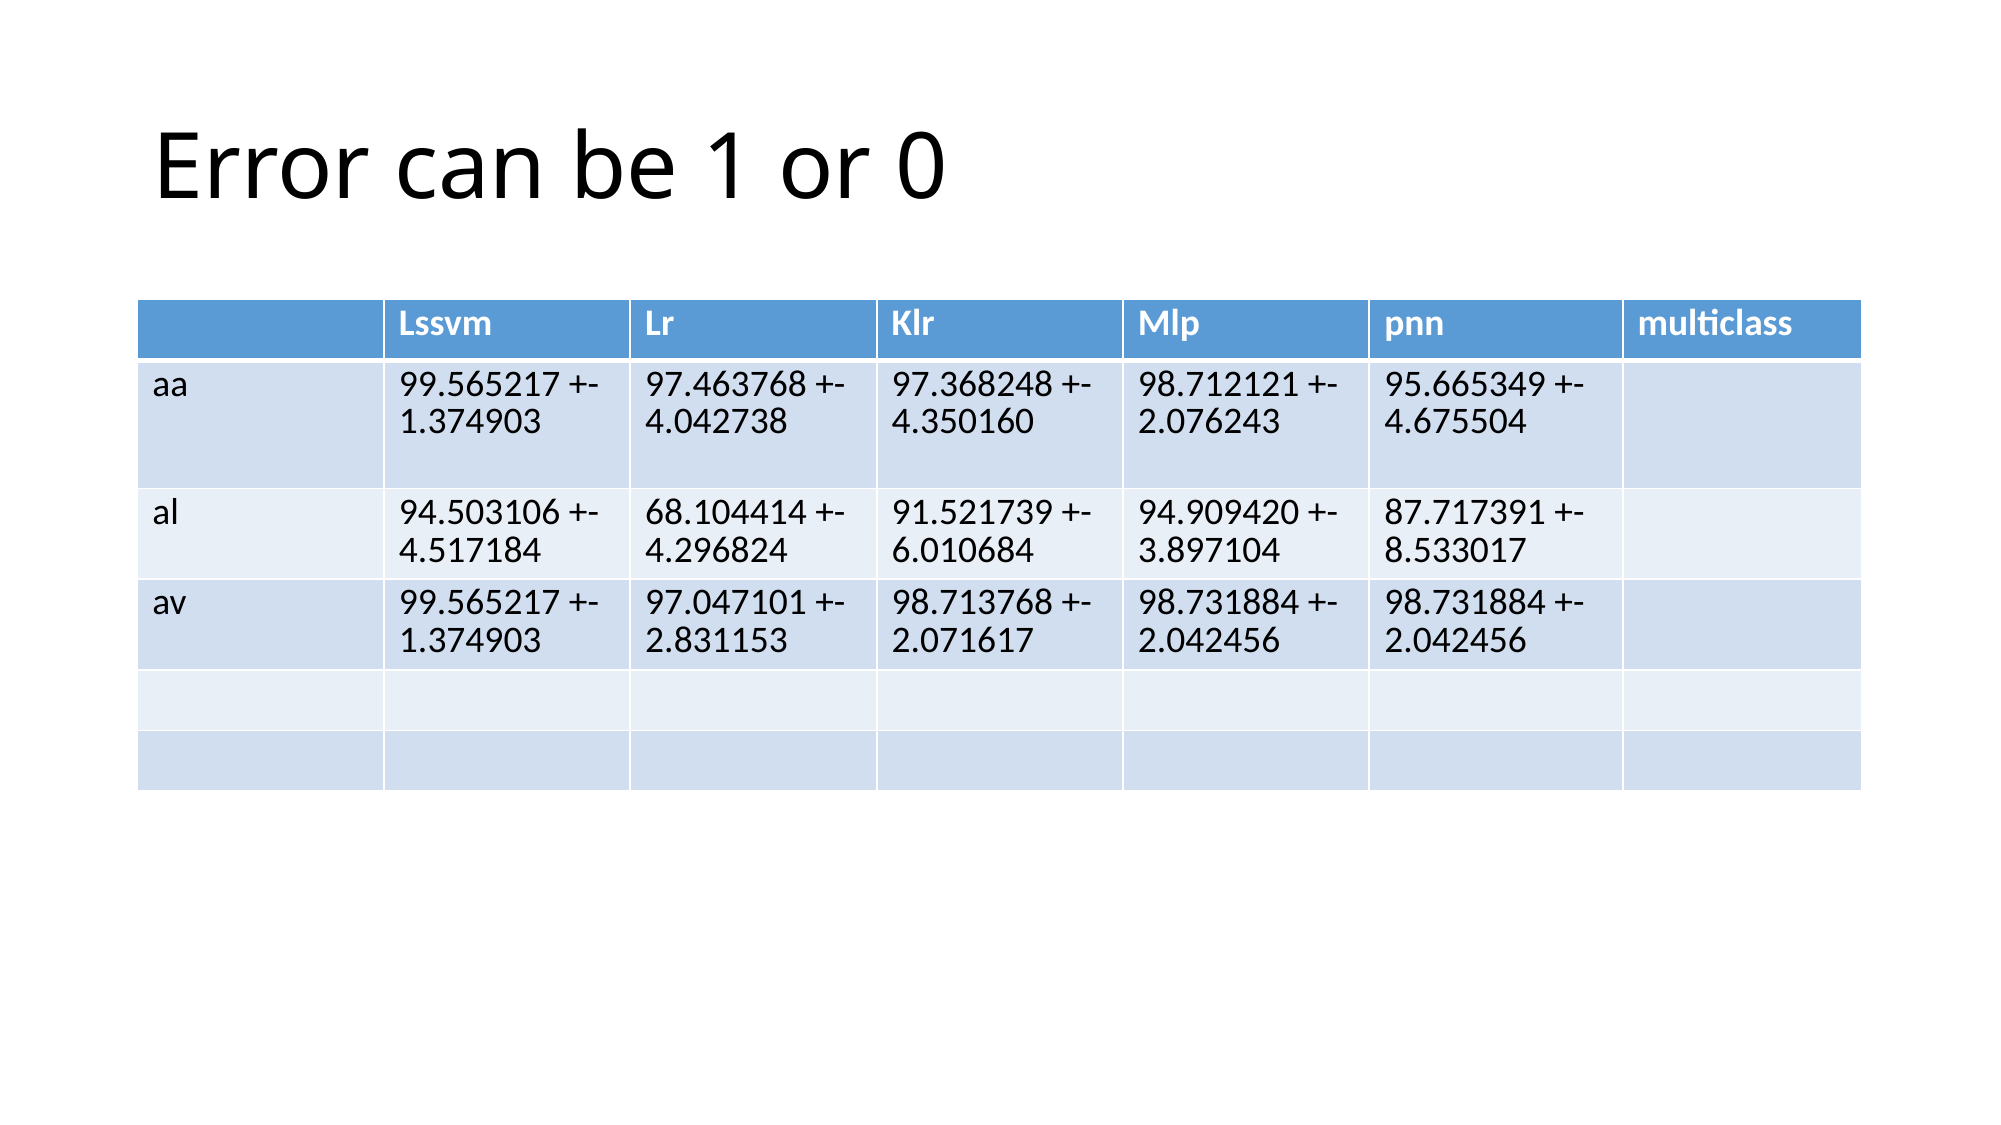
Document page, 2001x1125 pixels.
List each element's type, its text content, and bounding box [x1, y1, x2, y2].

table_cell [878, 731, 1122, 790]
table_cell 91.521739 +- 6.010684 [878, 489, 1122, 578]
table_cell 99.565217 +- 1.374903 [385, 580, 629, 669]
table_cell 98.731884 +- 2.042456 [1124, 580, 1368, 669]
table_cell [385, 731, 629, 790]
table_cell 97.047101 +- 2.831153 [631, 580, 876, 669]
table_cell 98.712121 +- 2.076243 [1124, 363, 1368, 488]
table_cell [631, 671, 876, 730]
table_cell al [138, 489, 383, 578]
table_header Lr [631, 300, 876, 358]
table_cell 87.717391 +- 8.533017 [1370, 489, 1622, 578]
table_header pnn [1370, 300, 1622, 358]
table_header [138, 300, 383, 358]
table_cell 94.503106 +- 4.517184 [385, 489, 629, 578]
table_cell 95.665349 +- 4.675504 [1370, 363, 1622, 488]
table_cell [1624, 580, 1861, 669]
table_cell 97.463768 +- 4.042738 [631, 363, 876, 488]
table_cell [1624, 671, 1861, 730]
table_cell [385, 671, 629, 730]
table_header Mlp [1124, 300, 1368, 358]
title Error can be 1 or 0 [137, 59, 1863, 278]
table_cell [1370, 671, 1622, 730]
table_cell 99.565217 +- 1.374903 [385, 363, 629, 488]
table_cell aa [138, 363, 383, 488]
table_cell 97.368248 +- 4.350160 [878, 363, 1122, 488]
table_cell [1624, 489, 1861, 578]
table_cell av [138, 580, 383, 669]
table_cell 94.909420 +- 3.897104 [1124, 489, 1368, 578]
table_cell [631, 731, 876, 790]
table_cell [138, 671, 383, 730]
table_cell 68.104414 +- 4.296824 [631, 489, 876, 578]
table_cell [138, 731, 383, 790]
table_cell 98.731884 +- 2.042456 [1370, 580, 1622, 669]
table_header Lssvm [385, 300, 629, 358]
table_cell [1624, 731, 1861, 790]
table_cell [1124, 671, 1368, 730]
table_header multiclass [1624, 300, 1861, 358]
table_cell [1624, 363, 1861, 488]
table_cell [878, 671, 1122, 730]
table_cell [1370, 731, 1622, 790]
table_cell 98.713768 +- 2.071617 [878, 580, 1122, 669]
table_cell [1124, 731, 1368, 790]
table_header Klr [878, 300, 1122, 358]
